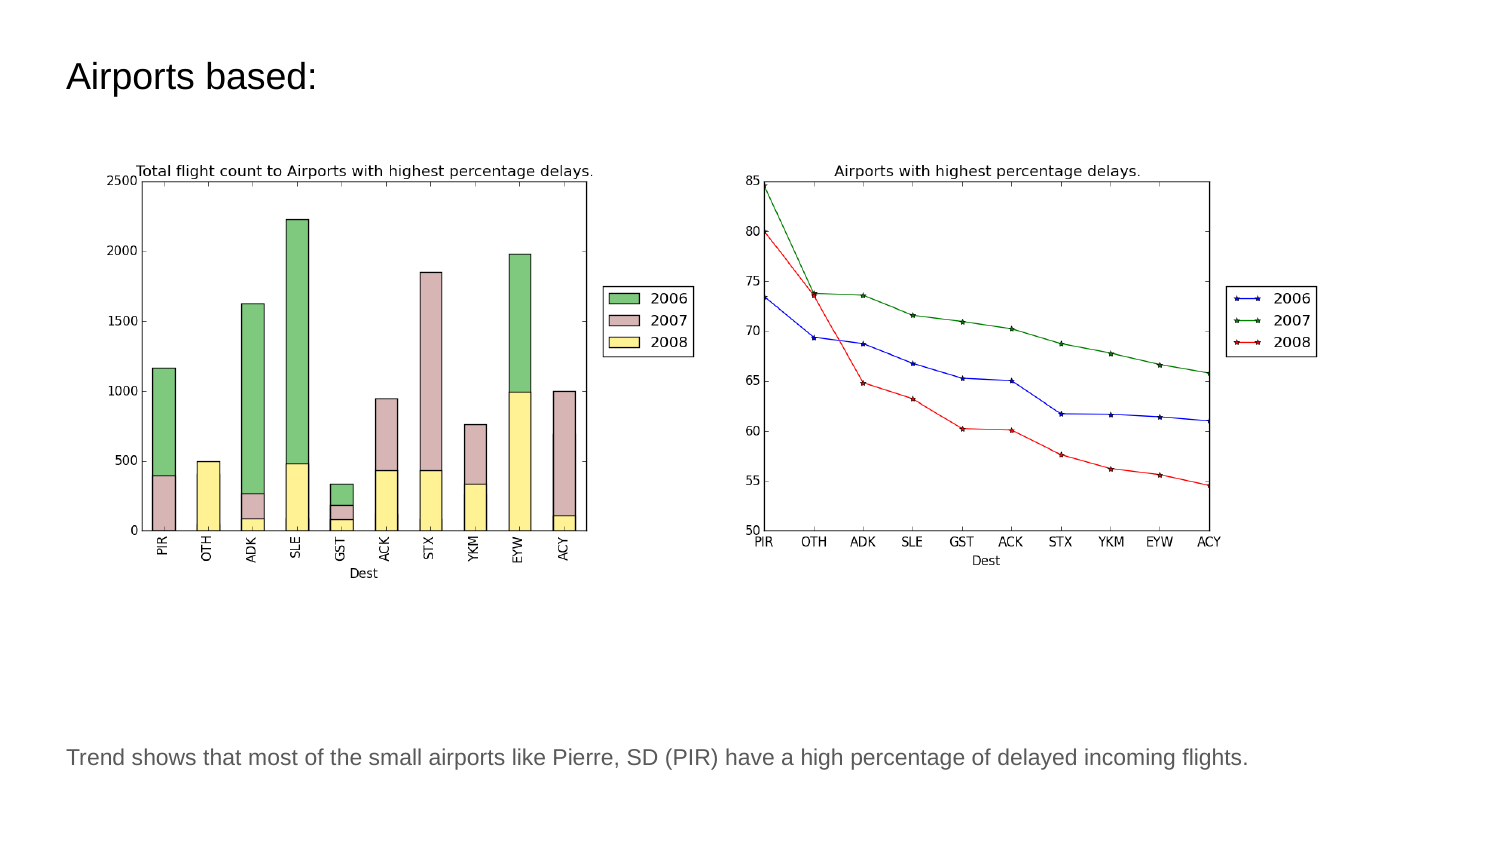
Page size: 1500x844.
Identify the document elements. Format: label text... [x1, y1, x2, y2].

list Trend shows that most of the small airports like Pierre, SD (PIR) have a high percentage of delayed incoming flights. [51, 723, 1449, 807]
picture [50, 120, 1337, 733]
title Airports based: [51, 37, 1449, 112]
